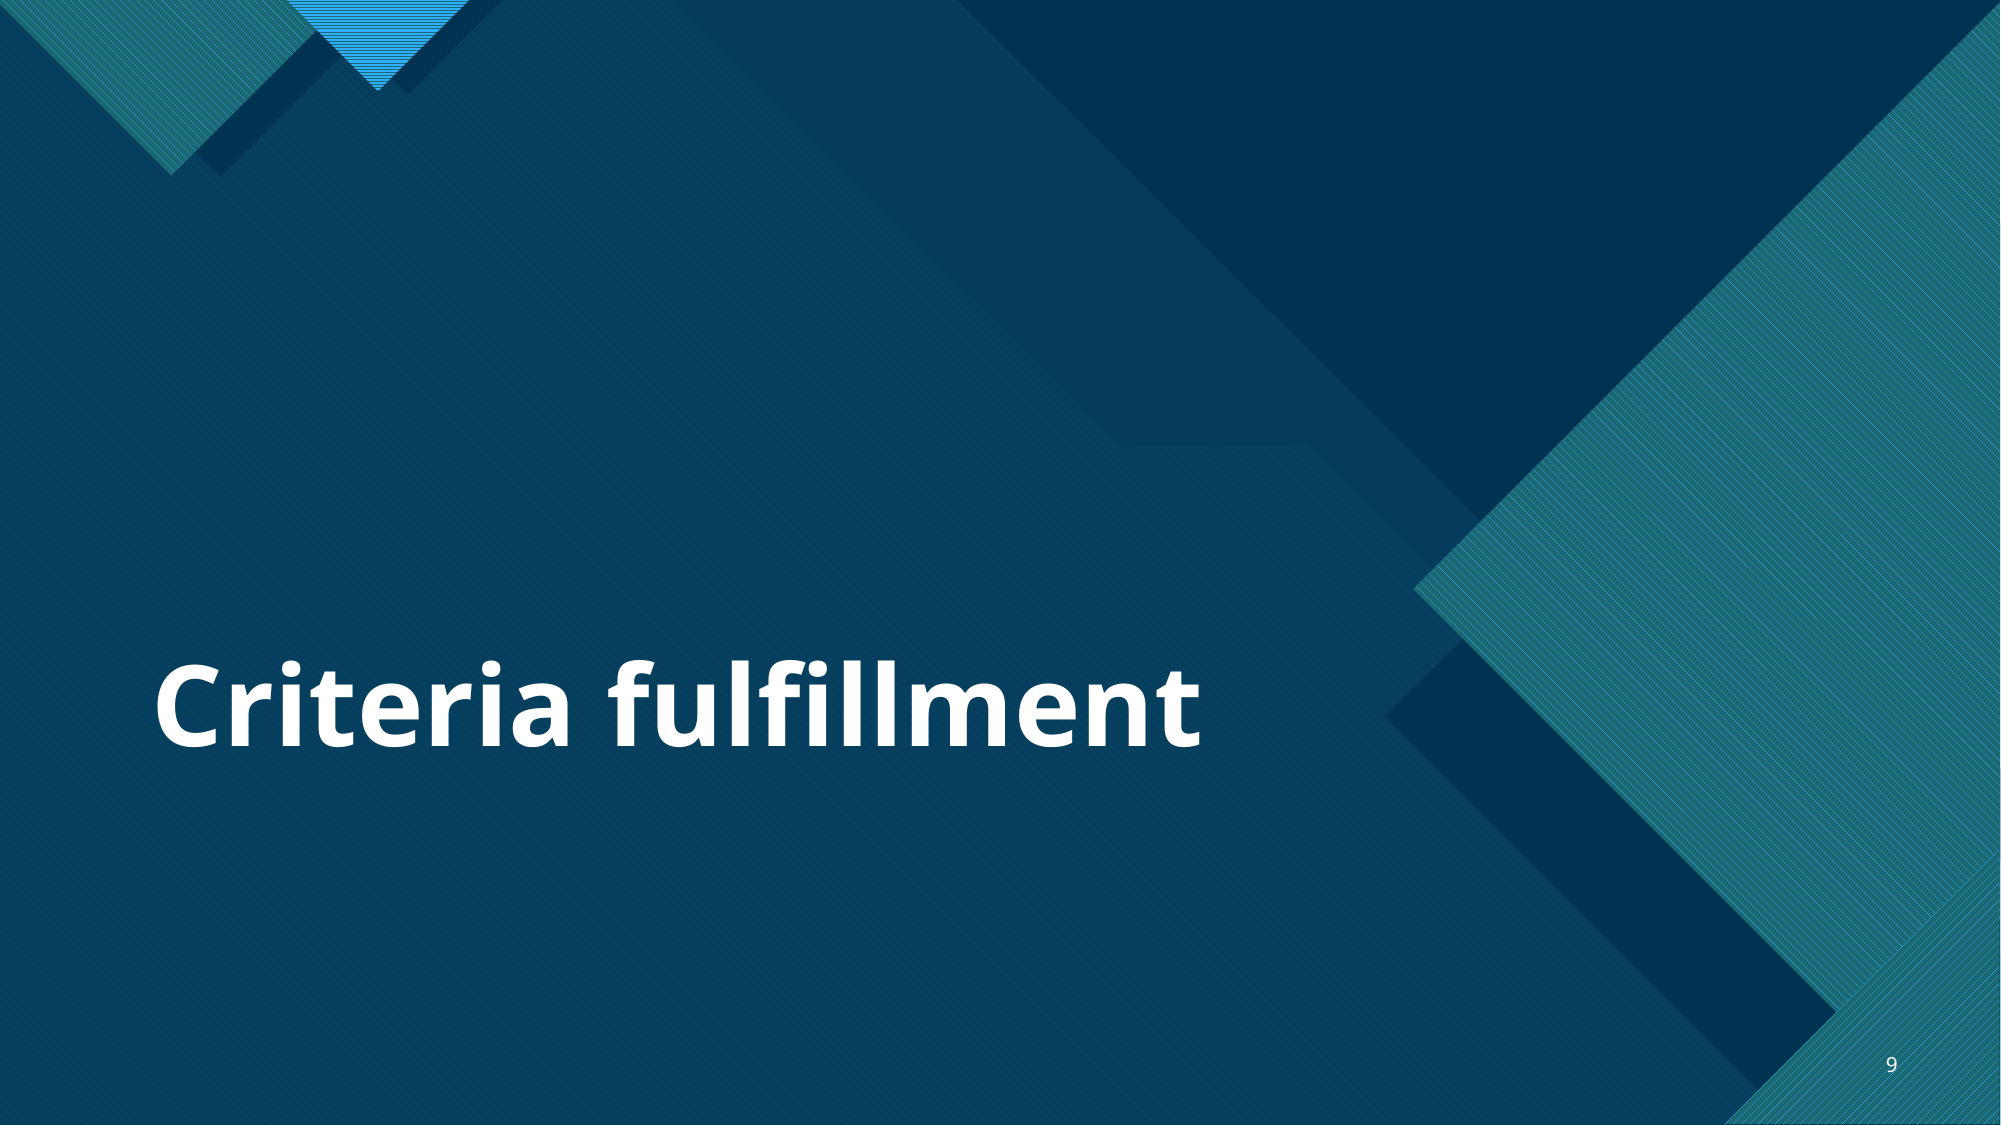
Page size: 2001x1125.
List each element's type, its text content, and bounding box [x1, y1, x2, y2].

title Criteria fulfillment [136, 637, 1413, 779]
slide_number 9 [1845, 1035, 1913, 1096]
title Estimated cost [1415, 427, 2001, 1125]
